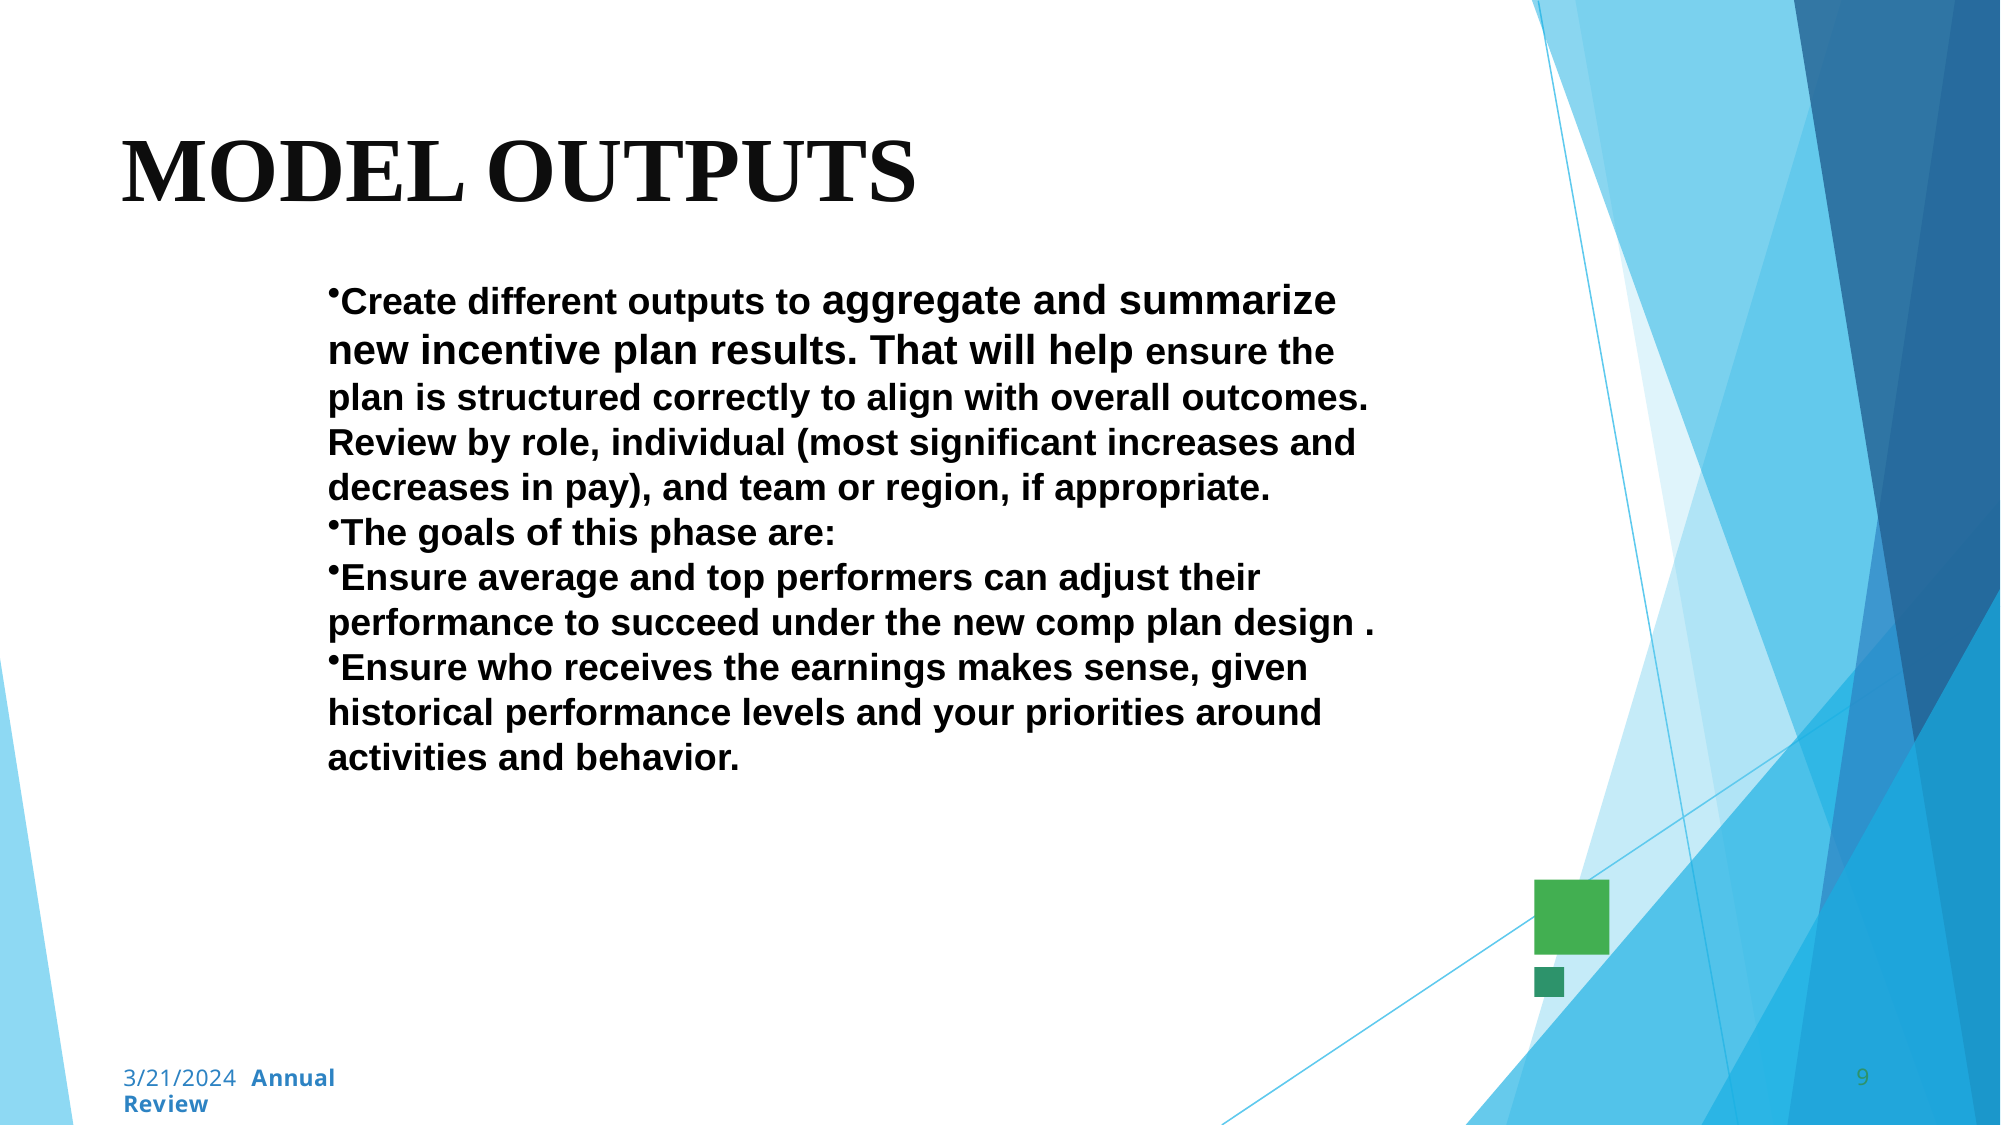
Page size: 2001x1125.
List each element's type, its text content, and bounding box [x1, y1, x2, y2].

text_box 9 [1849, 1061, 1888, 1095]
text_box [1413, 386, 1850, 542]
title MODEL OUTPUTS [120, 106, 1513, 299]
text_box Create different outputs to aggregate and summarize new incentive plan results. That will help ensure the plan is structured correctly to align with overall outcomes. Review by role, individual (most significant increases and decreases in pay), and team or region, if appropriate. The goals of this phase are: Ensure average and top performers can adjust their performance to succeed under the new comp plan design . Ensure who receives the earnings makes sense, given historical performance levels and your priorities around activities and behavior. [312, 265, 1413, 786]
picture [0, 787, 463, 1125]
text_box [1534, 879, 1610, 955]
text_box [1534, 967, 1565, 997]
